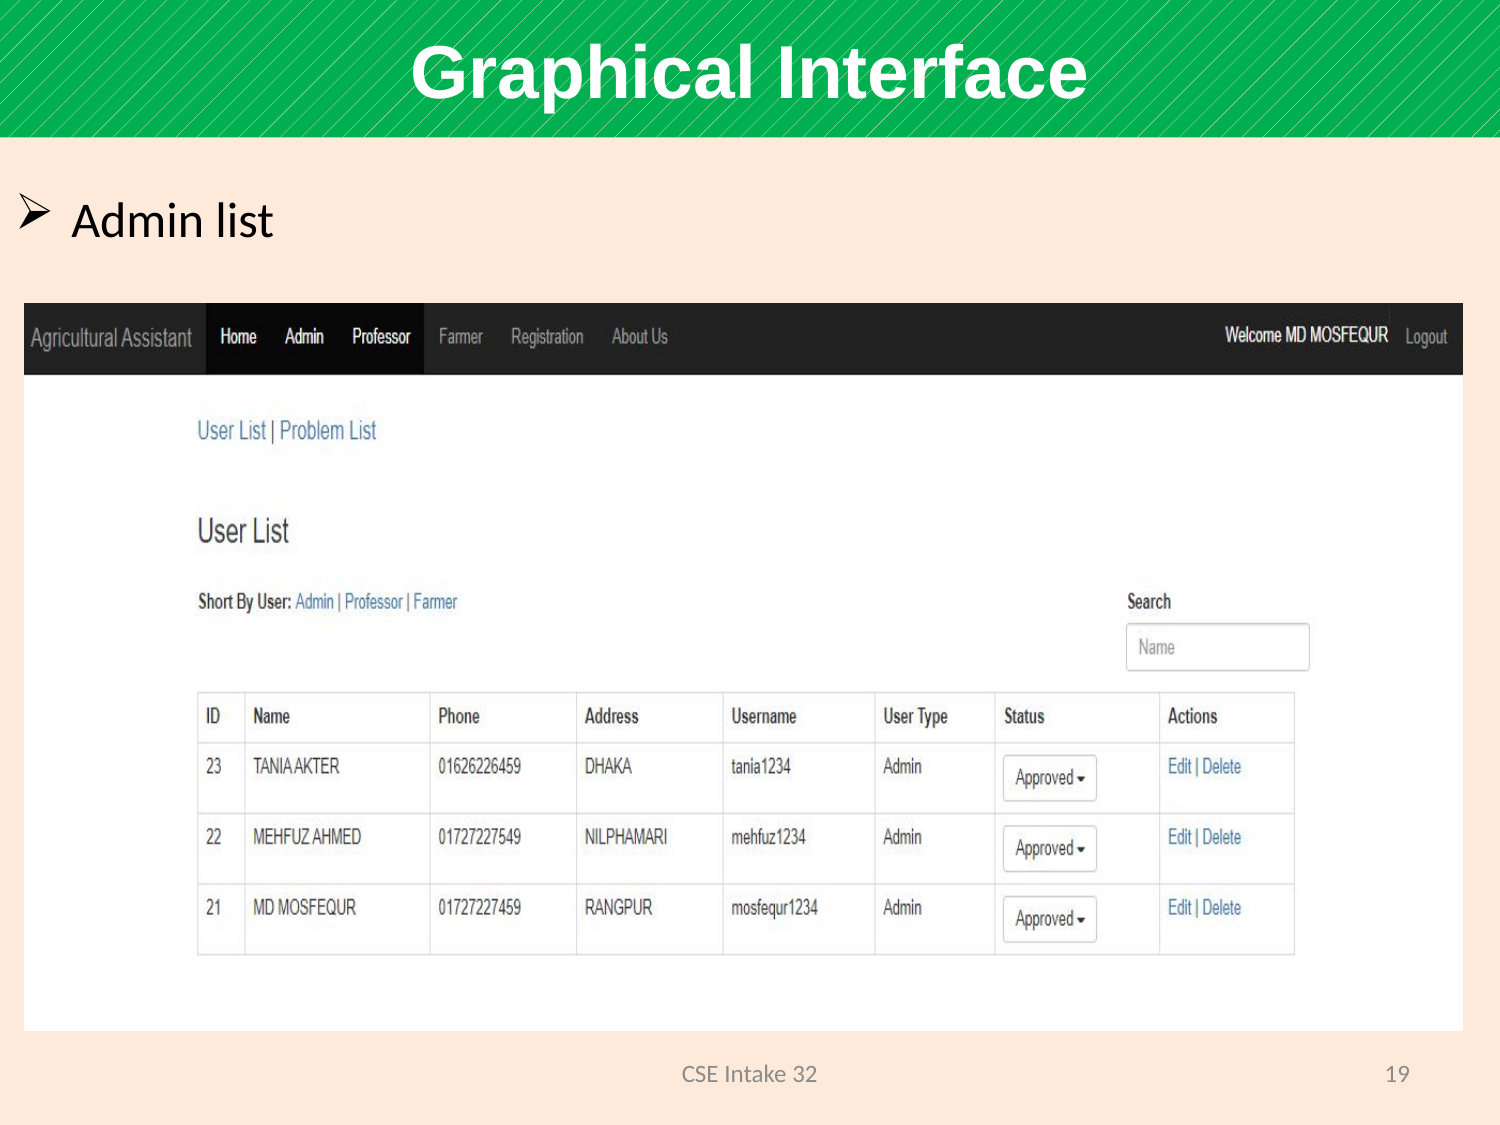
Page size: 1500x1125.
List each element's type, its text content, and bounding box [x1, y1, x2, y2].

picture [24, 303, 1463, 1031]
footer CSE Intake 32 [512, 1042, 988, 1103]
subtitle Admin list [0, 149, 1500, 1113]
text_box Graphical Interface [0, 0, 1500, 139]
slide_number 19 [1074, 1042, 1425, 1103]
